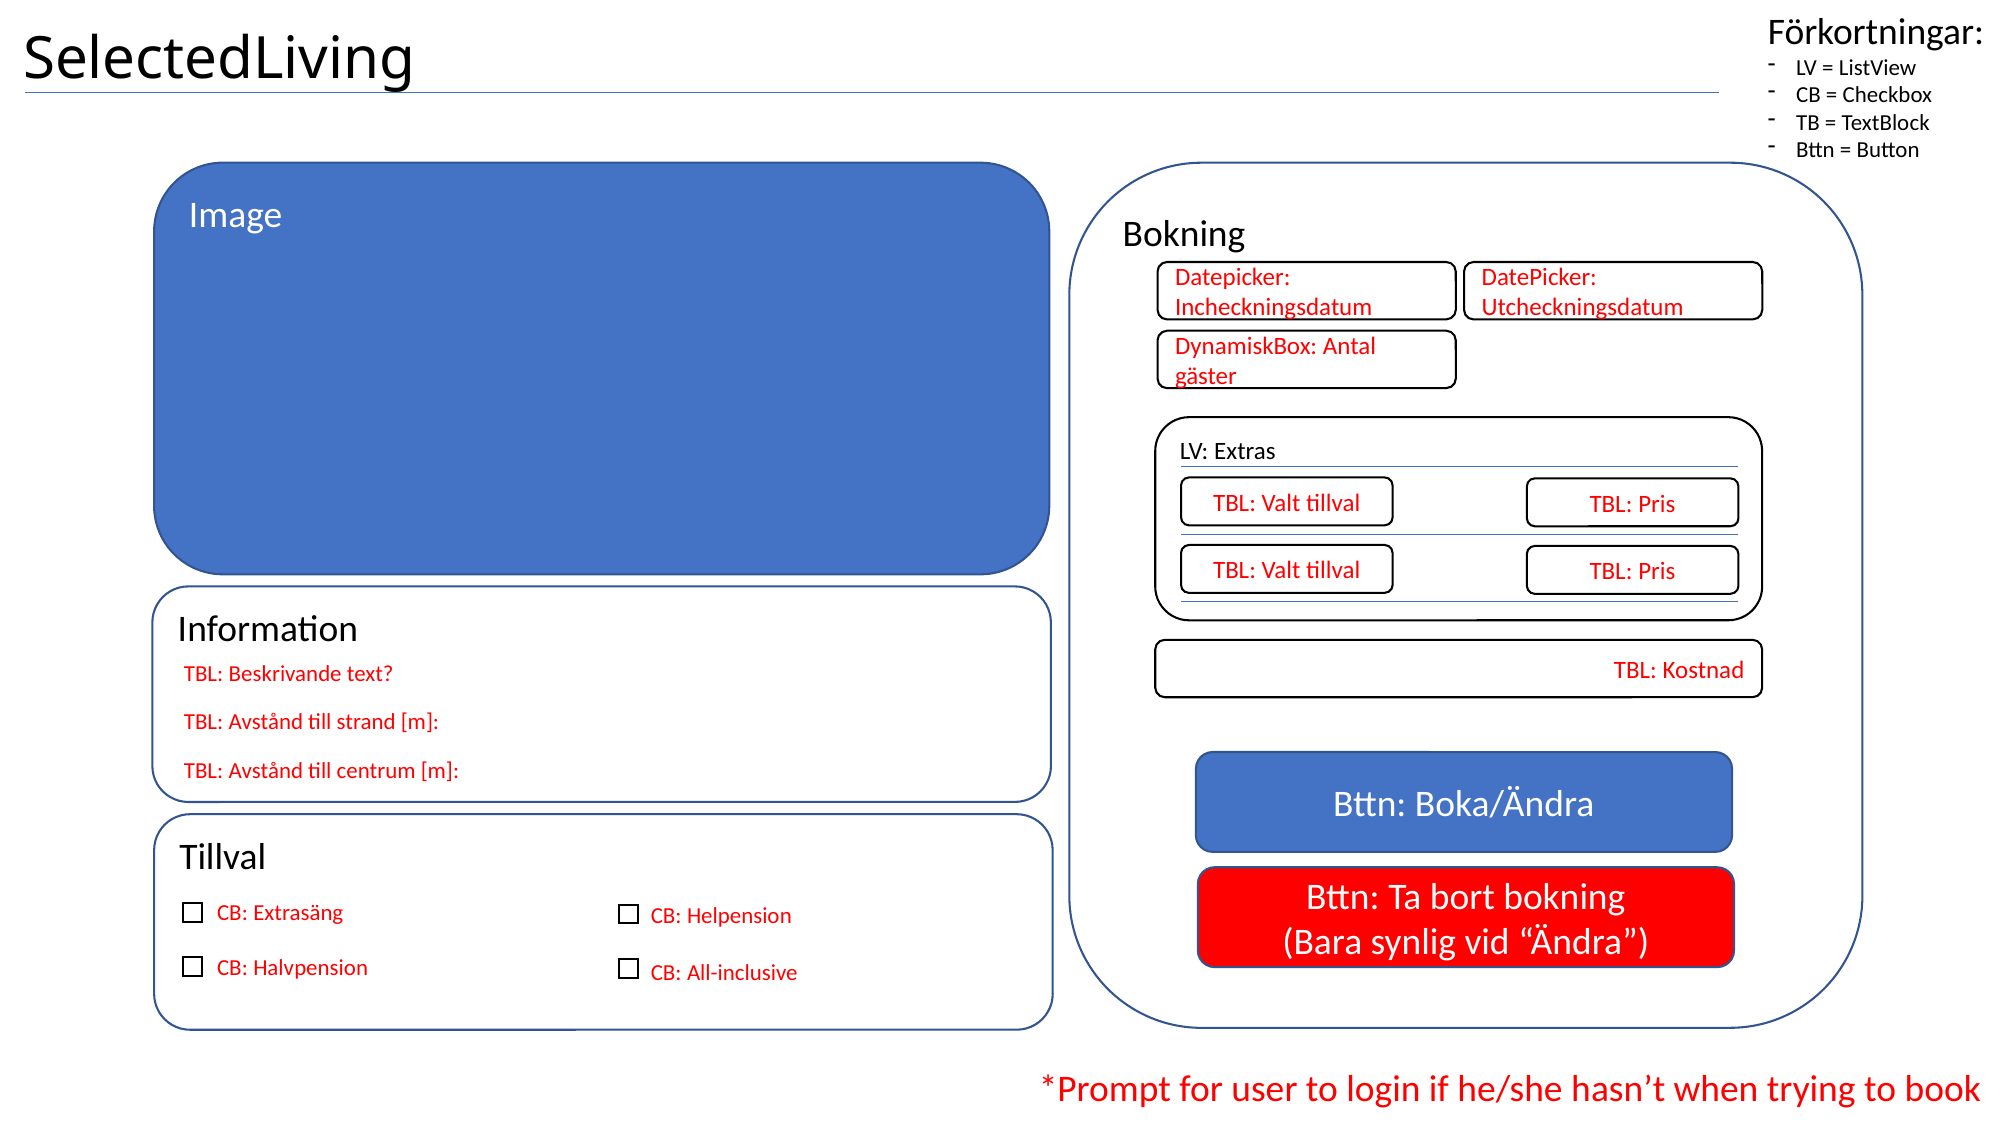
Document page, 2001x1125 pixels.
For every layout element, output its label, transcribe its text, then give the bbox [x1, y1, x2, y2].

text_box LV: Extras [1154, 416, 1764, 622]
text_box Bokning [1068, 161, 1864, 1029]
text_box TBL: Valt tillval [1180, 543, 1394, 594]
title SelectedLiving [8, 9, 1733, 110]
text_box TBL: Pris [1525, 477, 1740, 528]
text_box Image [153, 161, 1051, 576]
text_box Förkortningar: LV = ListView CB = Checkbox TB = TextBlock Bttn = Button [1753, 0, 2000, 170]
text_box Bttn: Boka/Ändra [1194, 750, 1734, 853]
text_box Datepicker: Incheckningsdatum [1156, 260, 1457, 321]
text_box TBL: Pris [1525, 544, 1740, 595]
text_box Bttn: Ta bort bokning (Bara synlig vid “Ändra”) [1196, 866, 1736, 969]
text_box DynamiskBox: Antal gäster [1156, 329, 1457, 390]
text_box TBL: Valt tillval [1180, 476, 1394, 527]
text_box TBL: Kostnad [1154, 638, 1764, 699]
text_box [152, 586, 1051, 802]
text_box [154, 814, 1053, 1030]
text_box DatePicker: Utcheckningsdatum [1463, 260, 1764, 321]
text_box *Prompt for user to login if he/she hasn’t when trying to book [1024, 1056, 2000, 1116]
